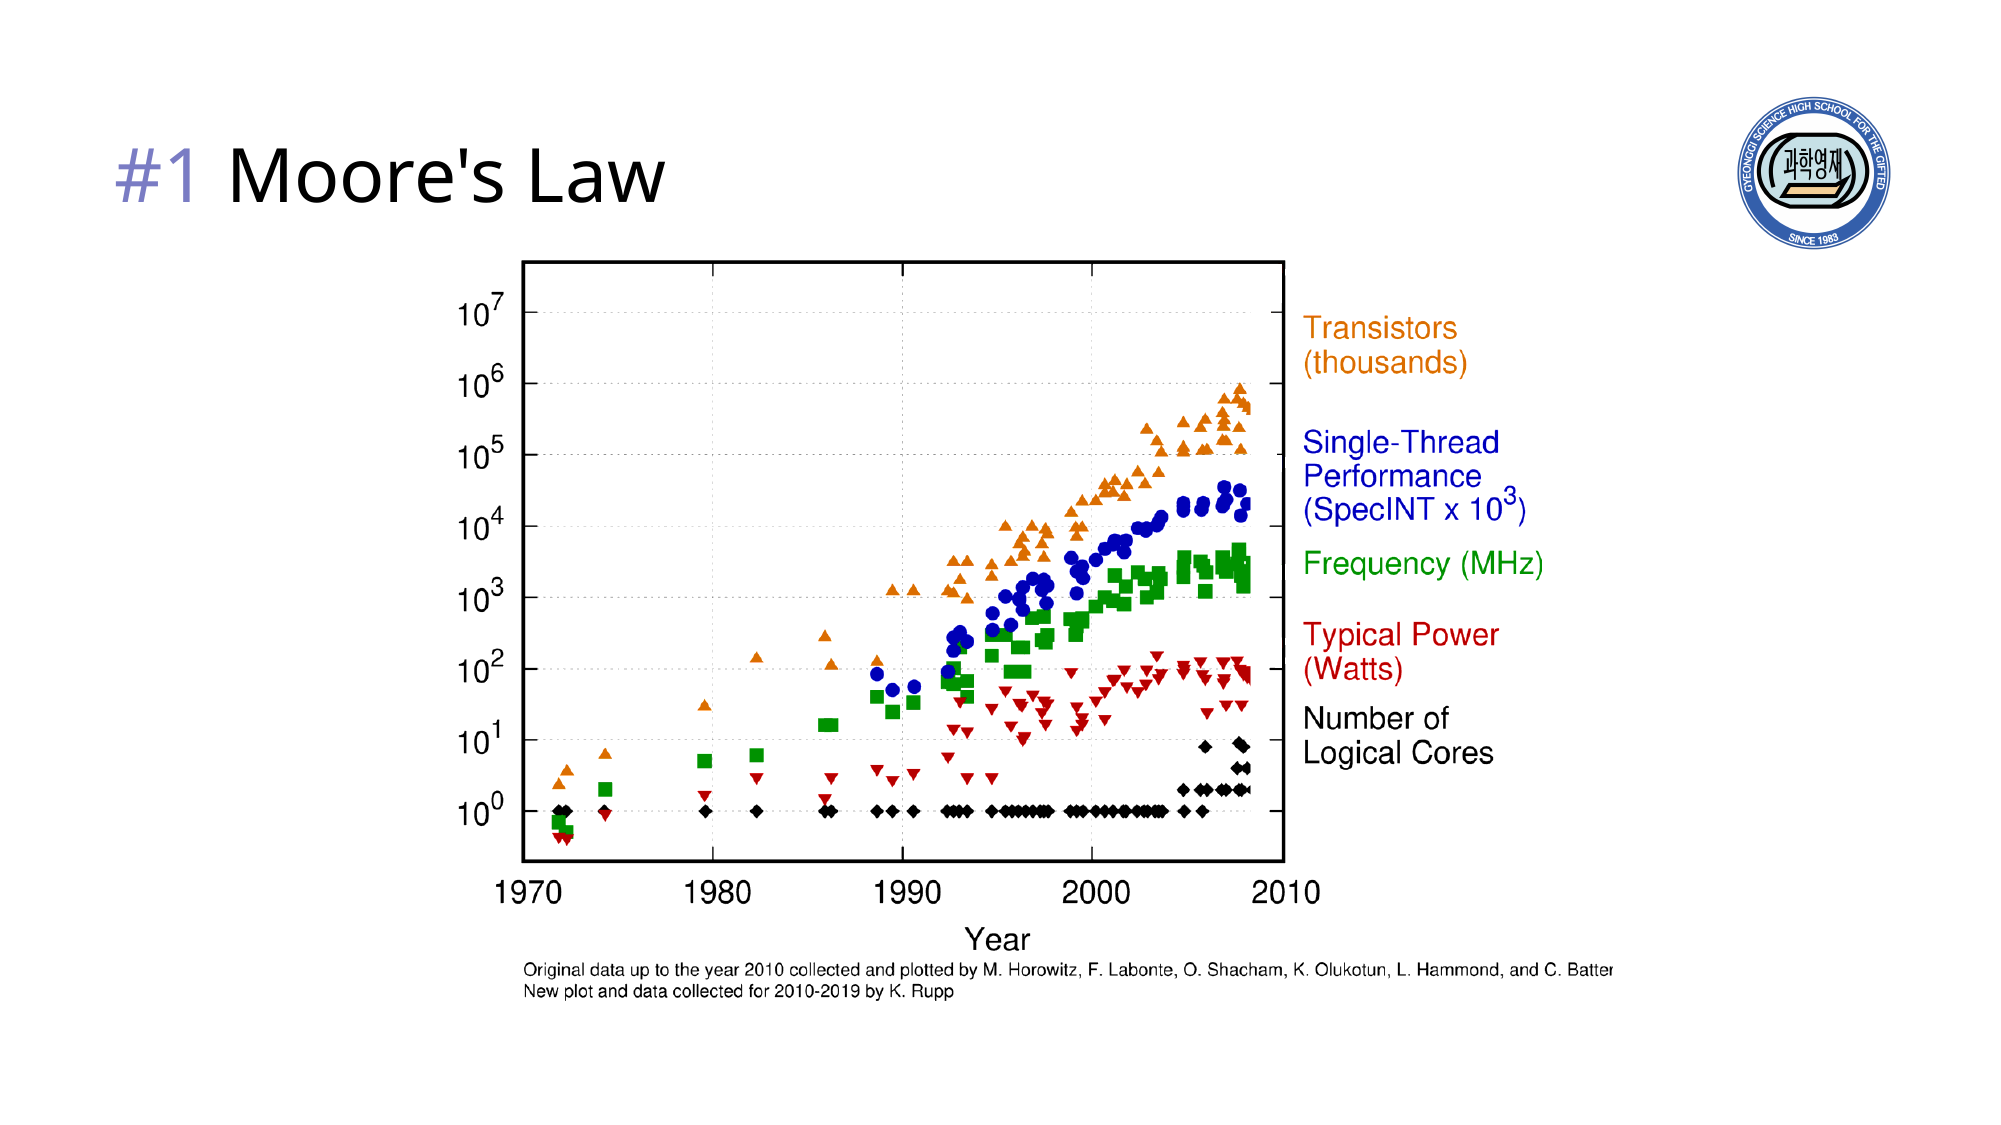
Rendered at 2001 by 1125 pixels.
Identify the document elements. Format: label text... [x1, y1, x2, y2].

title #1 Moore's Law [99, 113, 1709, 232]
picture [1728, 88, 1901, 257]
picture [456, 255, 1614, 1003]
